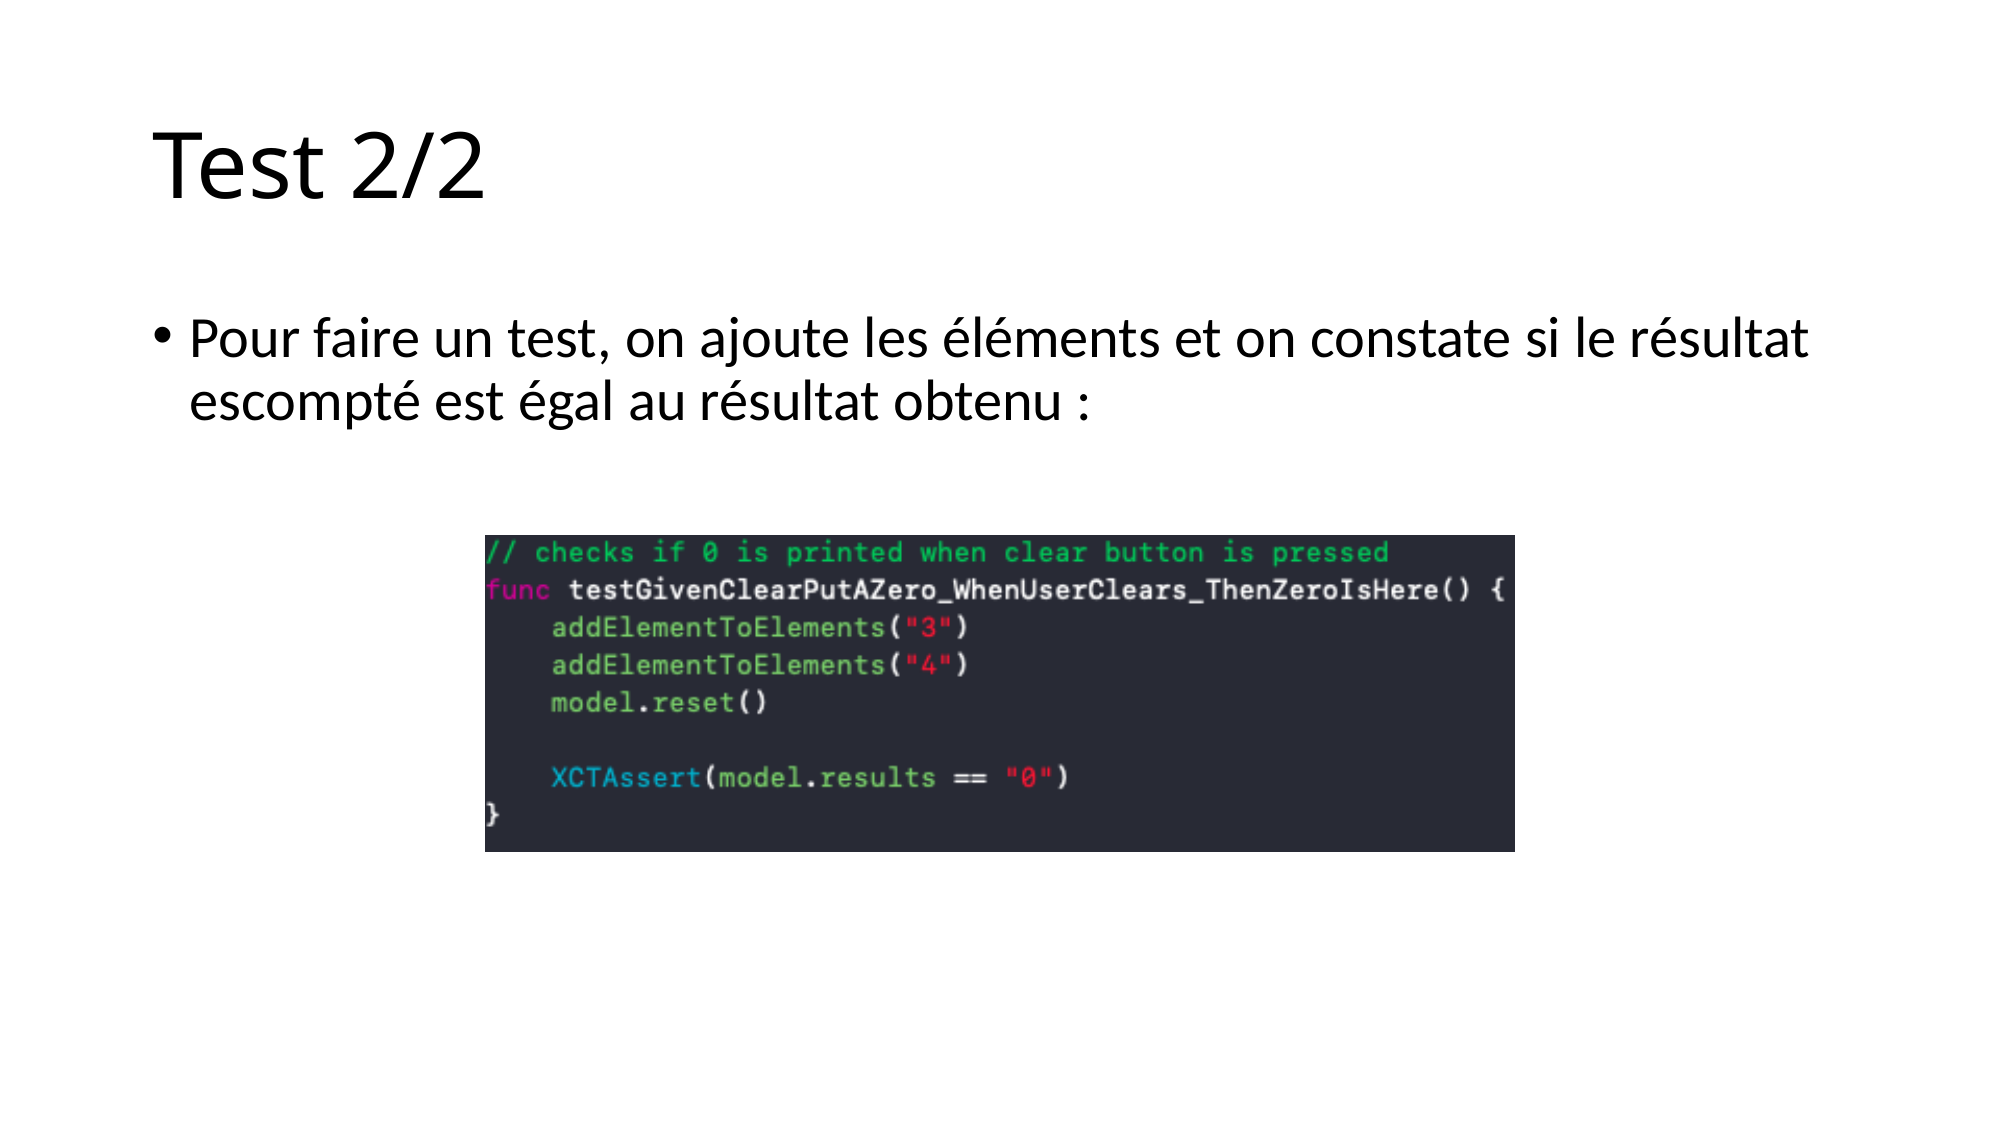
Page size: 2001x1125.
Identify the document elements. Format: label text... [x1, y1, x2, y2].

list Pour faire un test, on ajoute les éléments et on constate si le résultat escompté est égal au résultat obtenu : [137, 299, 1863, 1014]
picture [485, 535, 1515, 852]
title Test 2/2 [137, 59, 1863, 278]
